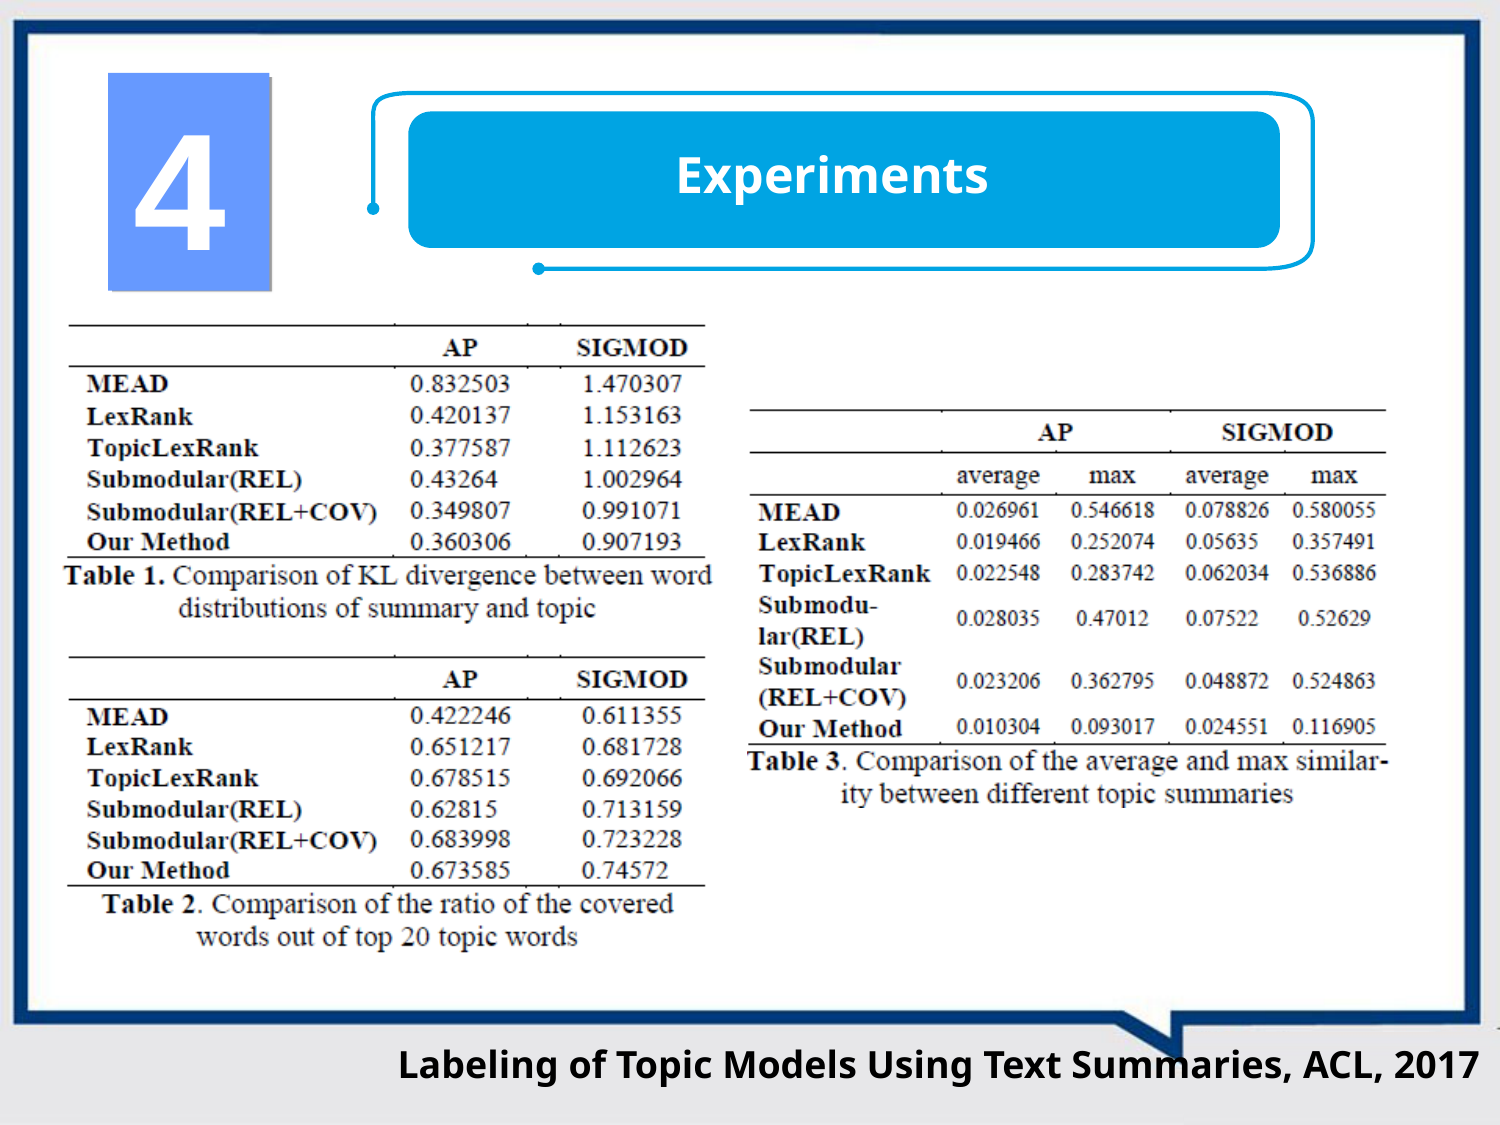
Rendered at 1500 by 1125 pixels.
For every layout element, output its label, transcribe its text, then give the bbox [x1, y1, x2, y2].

text_box [408, 111, 1280, 248]
text_box Labeling of Topic Models Using Text Summaries, ACL, 2017 [8, 1042, 1496, 1094]
picture [0, 0, 1500, 1125]
text_box 4 [113, 107, 261, 290]
text_box [108, 72, 270, 291]
text_box [366, 92, 1313, 275]
text_box Experiments [442, 136, 1223, 211]
